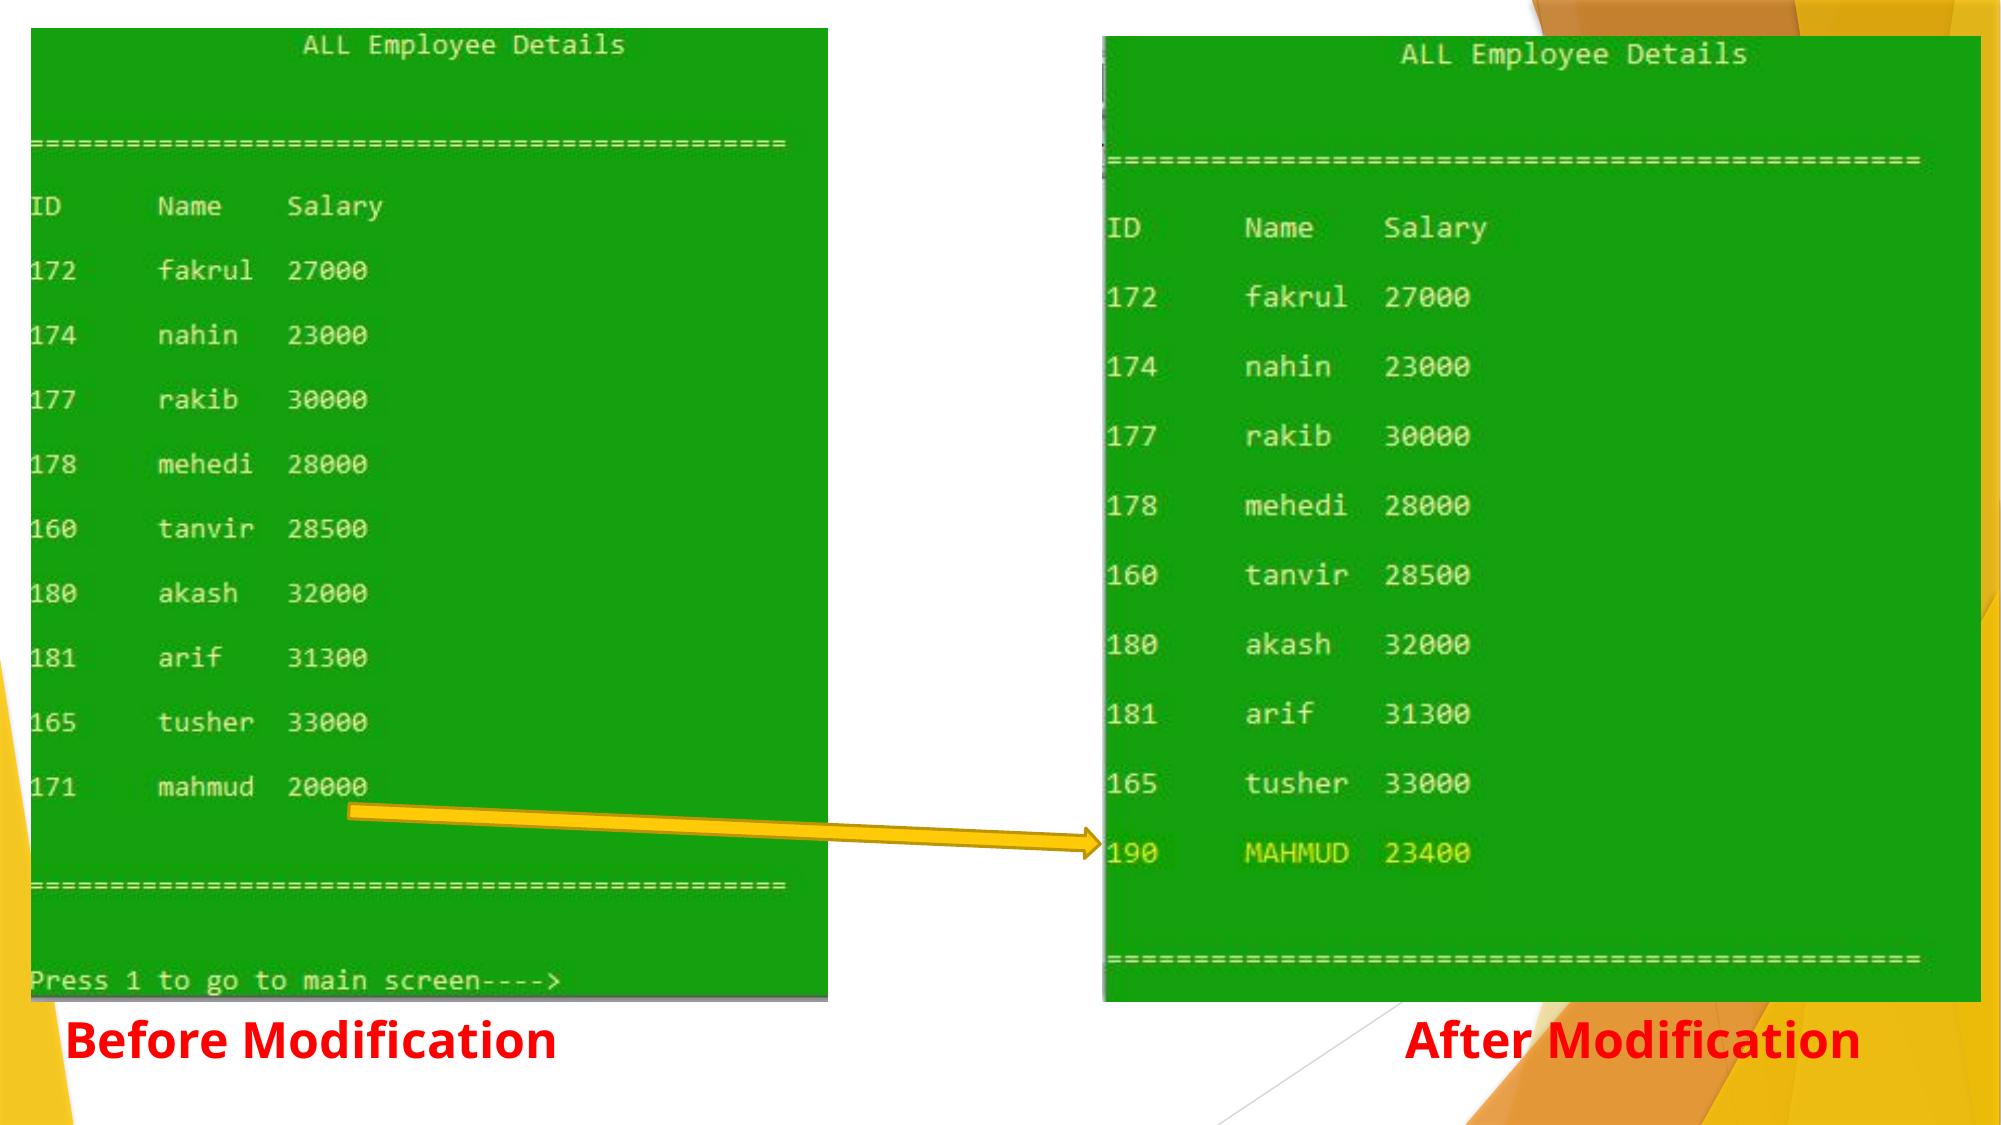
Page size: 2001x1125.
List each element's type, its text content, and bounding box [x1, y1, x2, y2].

picture [1102, 36, 1981, 1002]
text_box After Modification [1240, 1011, 1882, 1076]
picture [31, 27, 828, 1002]
text_box [833, 823, 1097, 860]
text_box Before Modification [49, 1010, 690, 1076]
